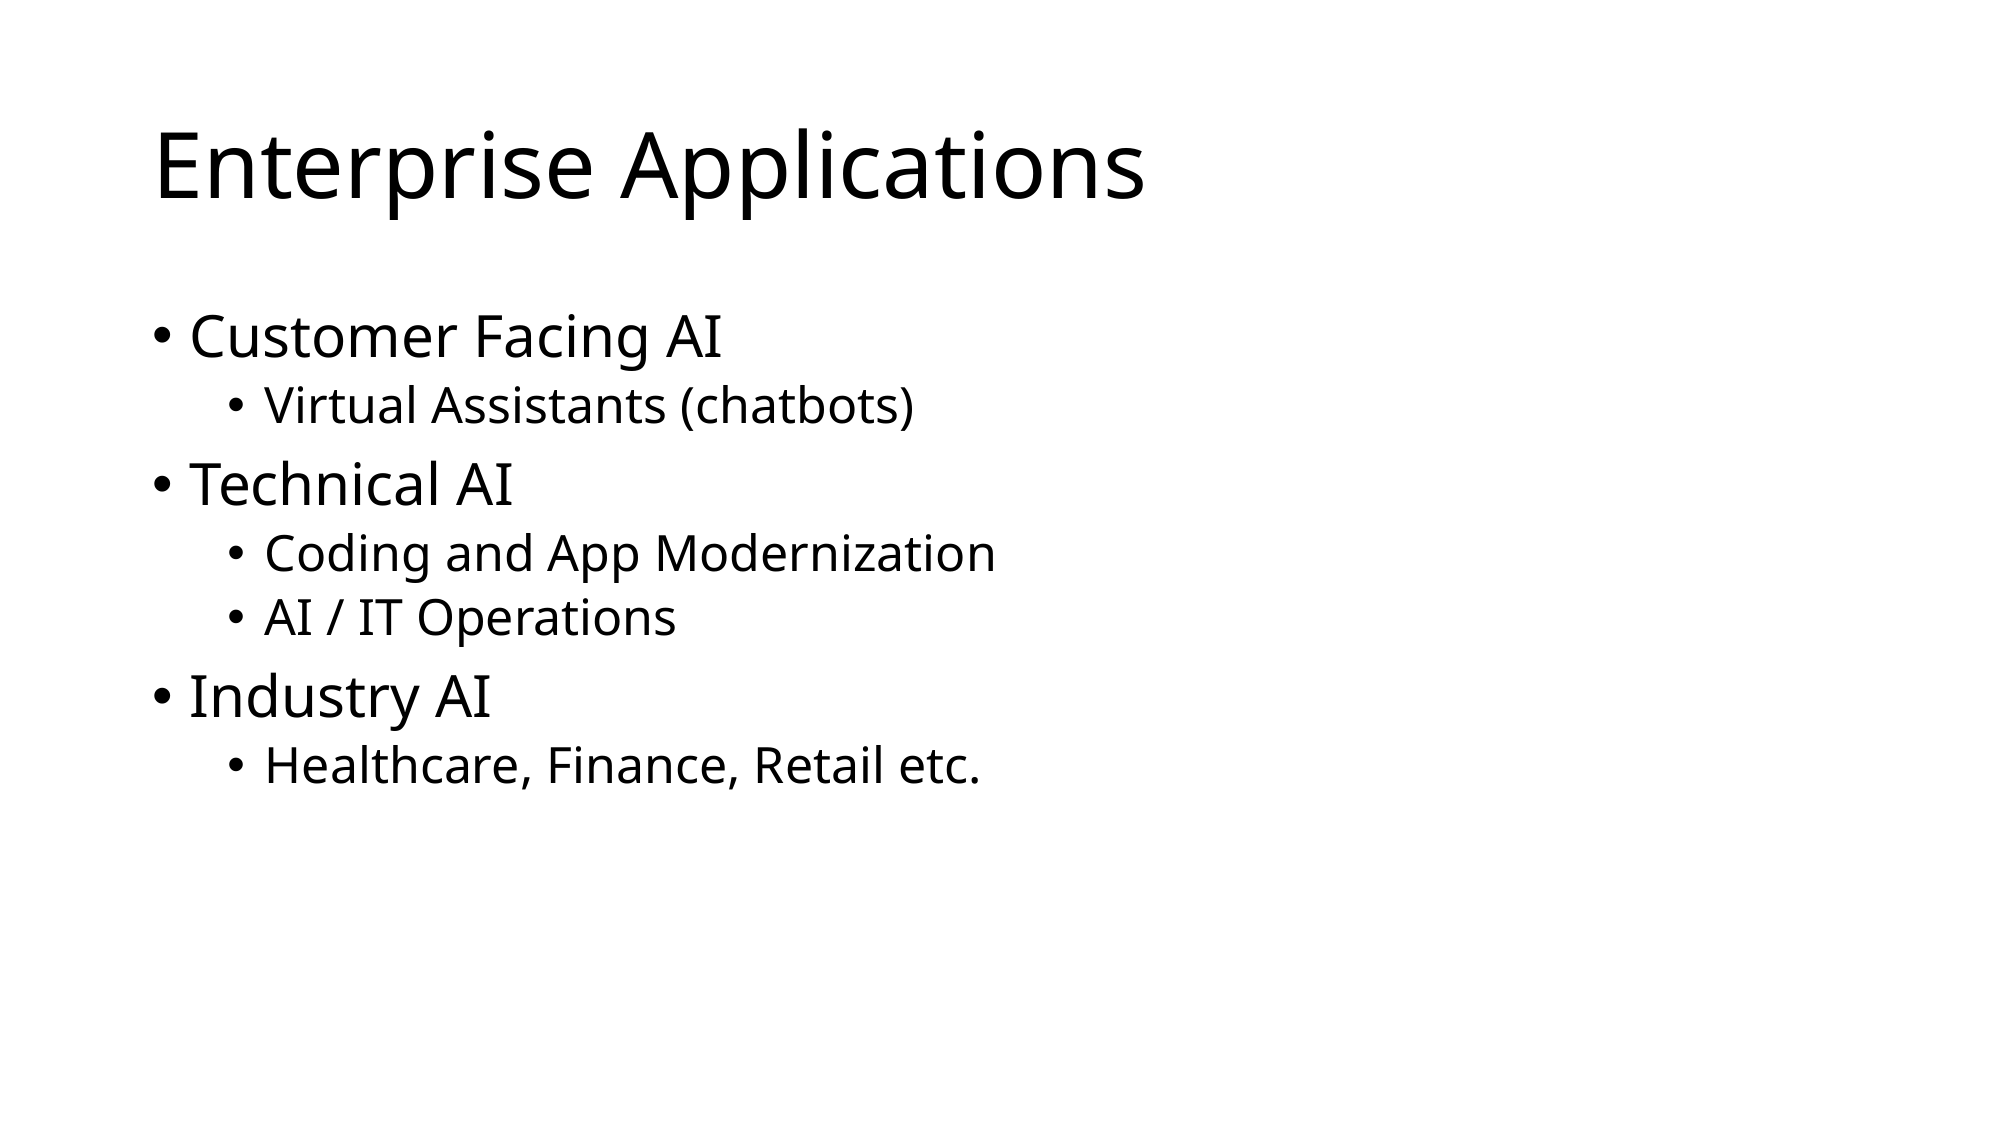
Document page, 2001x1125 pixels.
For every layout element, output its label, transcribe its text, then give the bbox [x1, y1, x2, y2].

list Customer Facing AI Virtual Assistants (chatbots) Technical AI Coding and App Modernization AI / IT Operations Industry AI Healthcare, Finance, Retail etc. [137, 299, 1863, 1014]
title Enterprise Applications [137, 59, 1863, 278]
